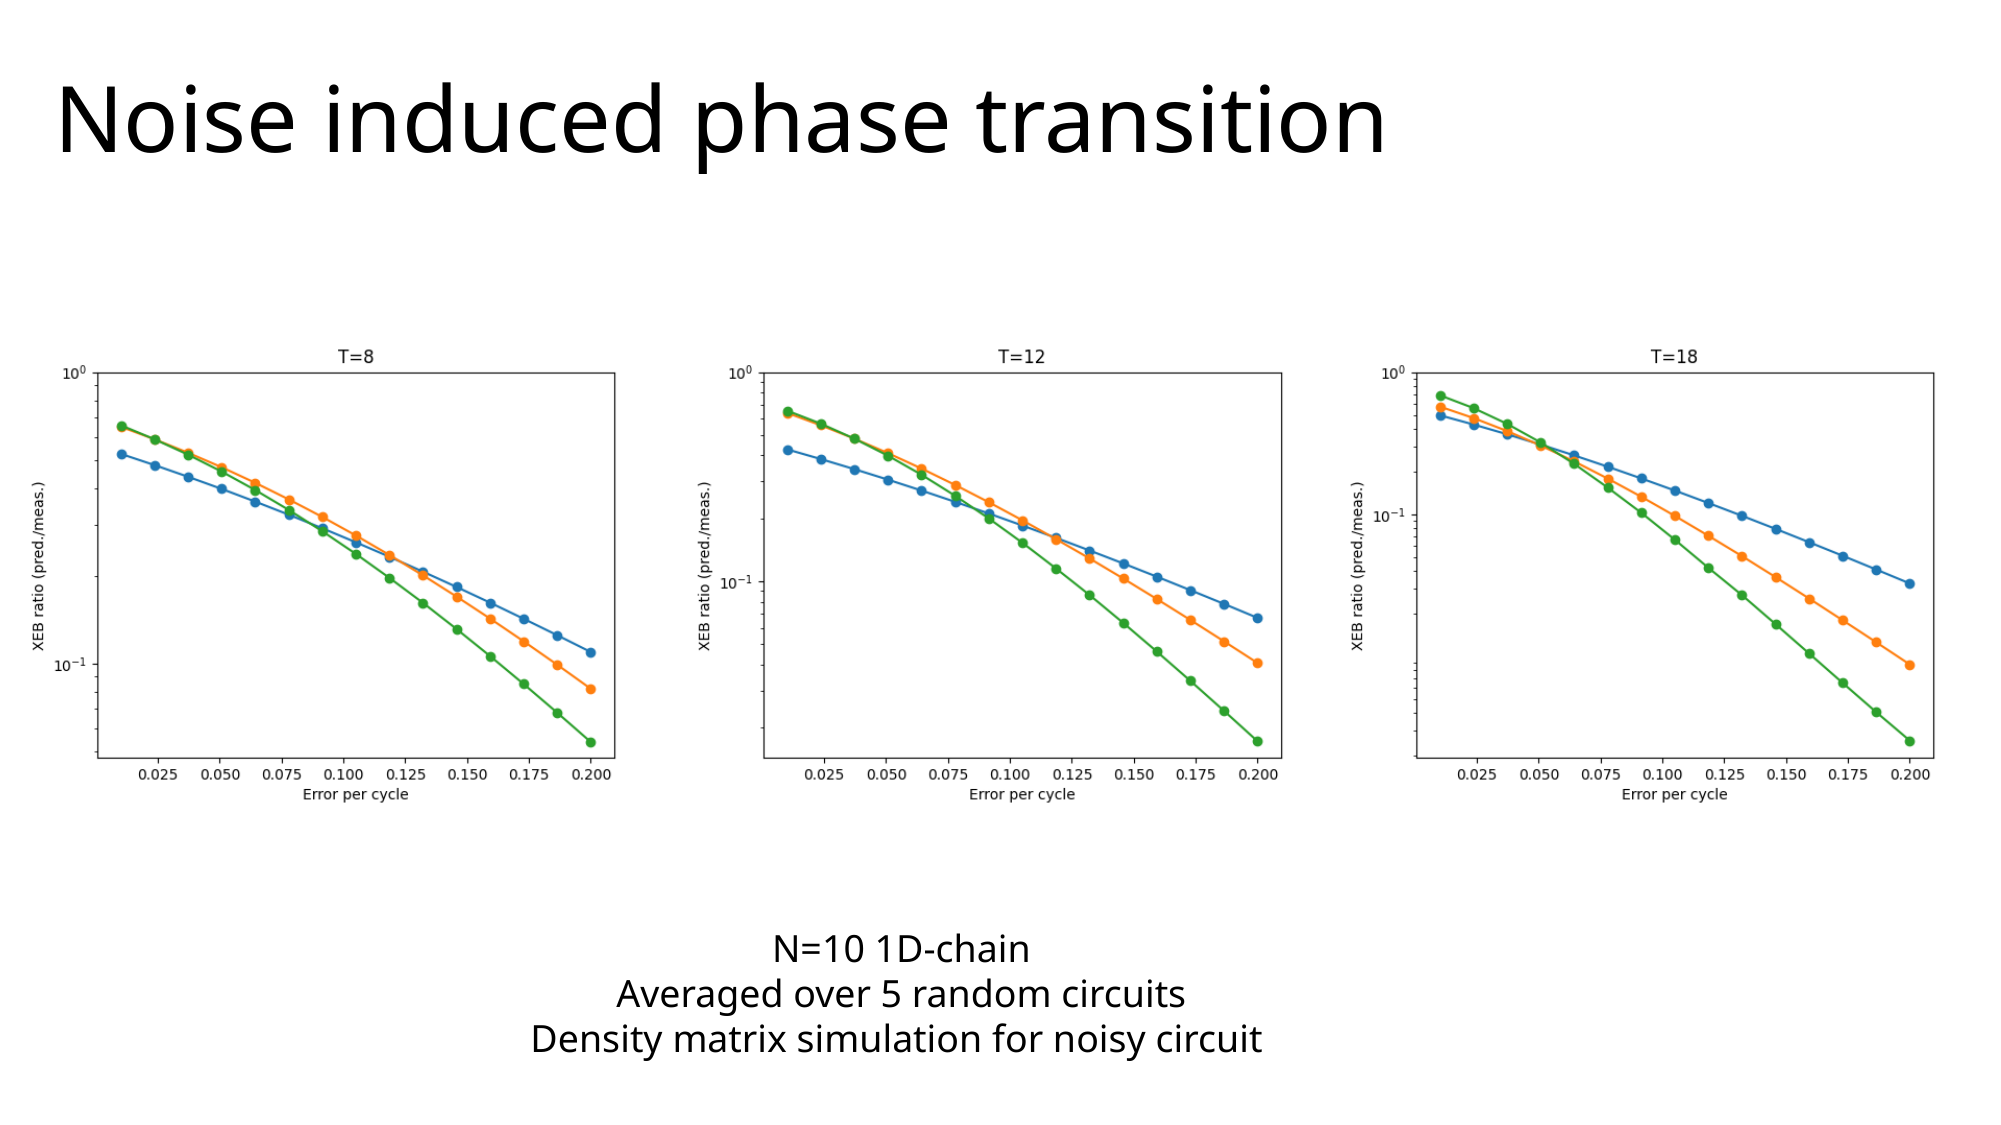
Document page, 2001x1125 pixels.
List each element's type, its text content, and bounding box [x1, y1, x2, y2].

title Noise induced phase transition [39, 14, 1765, 232]
text_box N=10 1D-chain Averaged over 5 random circuits Density matrix simulation for noisy circuit [455, 917, 1348, 1067]
picture [14, 312, 2000, 813]
